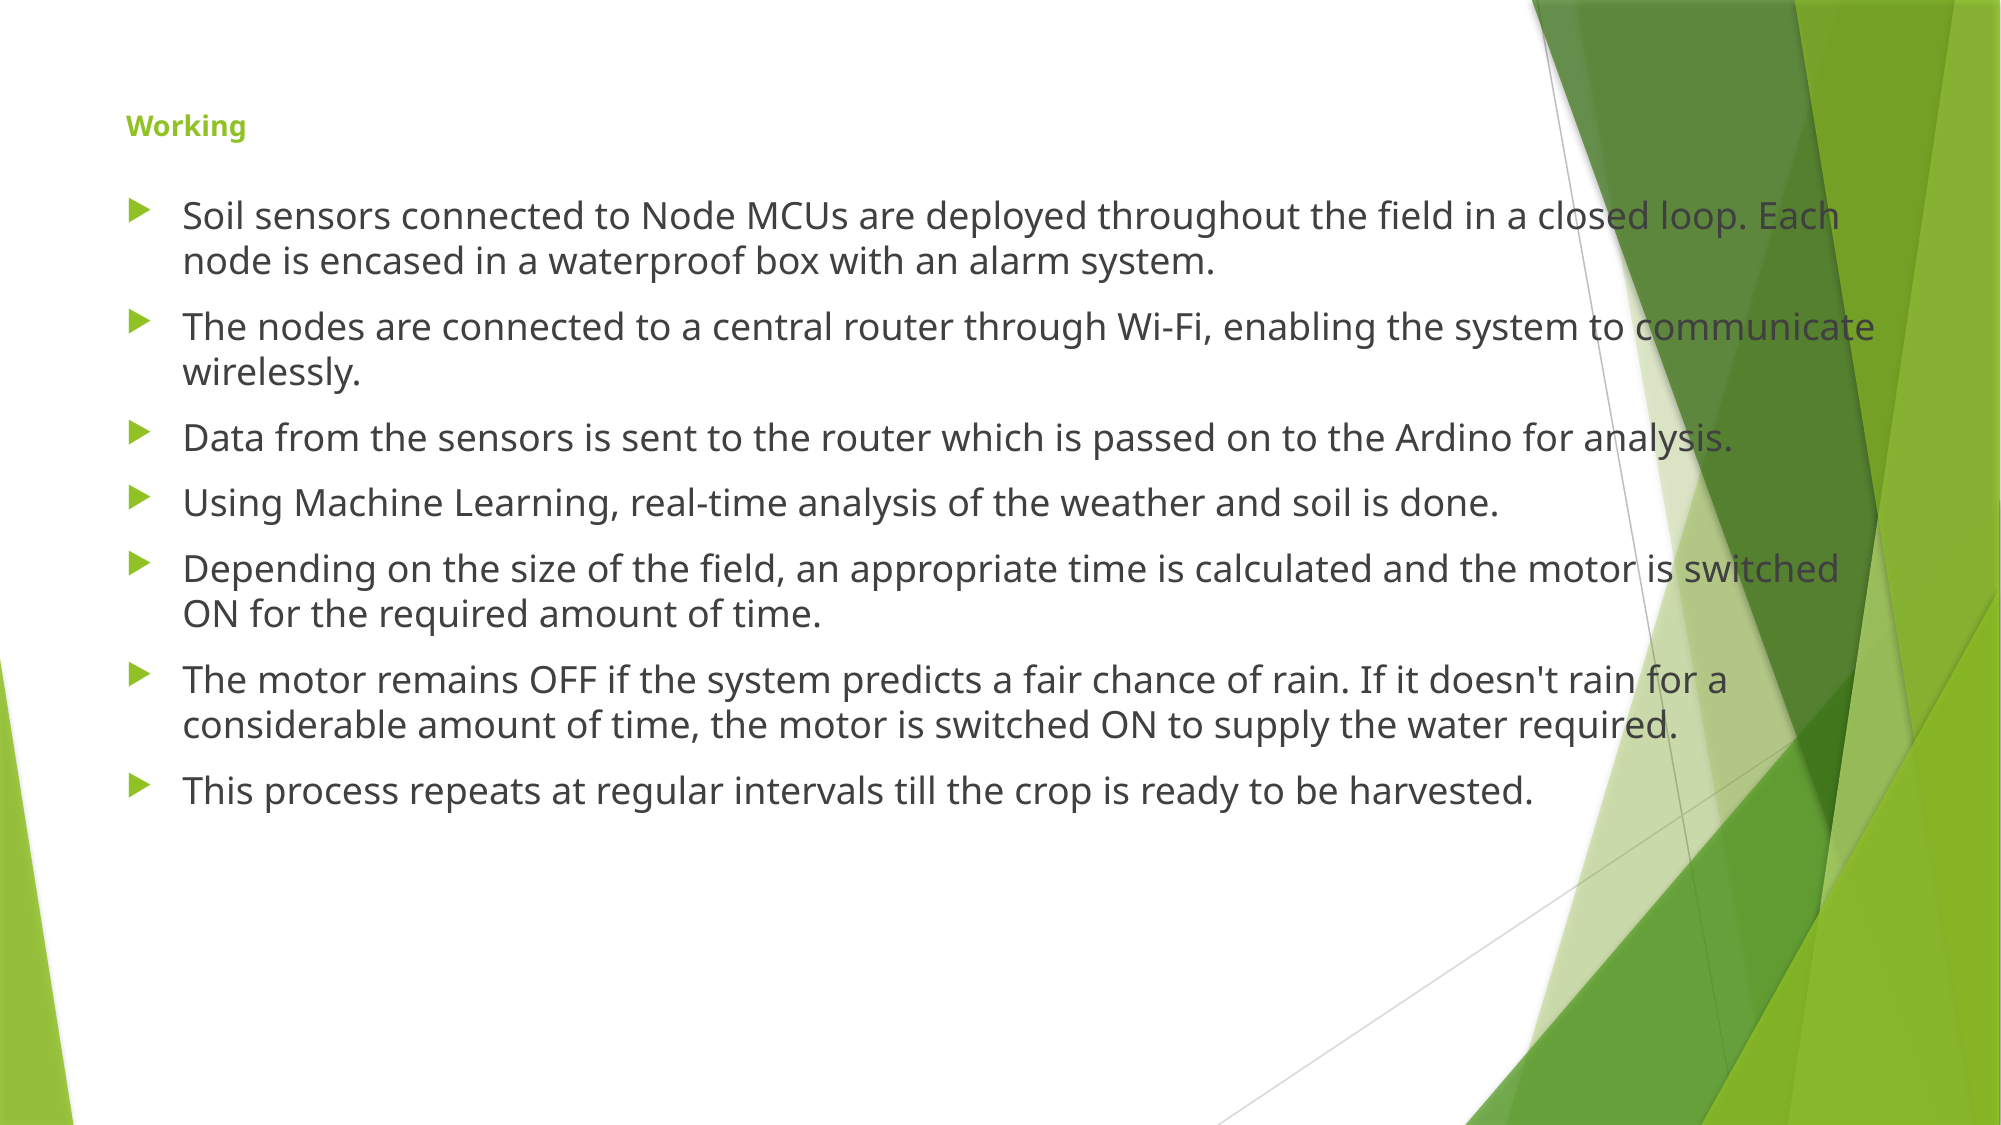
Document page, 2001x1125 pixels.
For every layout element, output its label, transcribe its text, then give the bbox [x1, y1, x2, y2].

title Working [111, 99, 1522, 184]
list Soil sensors connected to Node MCUs are deployed throughout the field in a closed loop. Each node is encased in a waterproof box with an alarm system. The nodes are connected to a central router through Wi-Fi, enabling the system to communicate wirelessly. Data from the sensors is sent to the router which is passed on to the Ardino for analysis. Using Machine Learning, real-time analysis of the weather and soil is done. Depending on the size of the field, an appropriate time is calculated and the motor is switched ON for the required amount of time. The motor remains OFF if the system predicts a fair chance of rain. If it doesn't rain for a considerable amount of time, the motor is switched ON to supply the water required. This process repeats at regular intervals till the crop is ready to be harvested. [111, 184, 1923, 1104]
